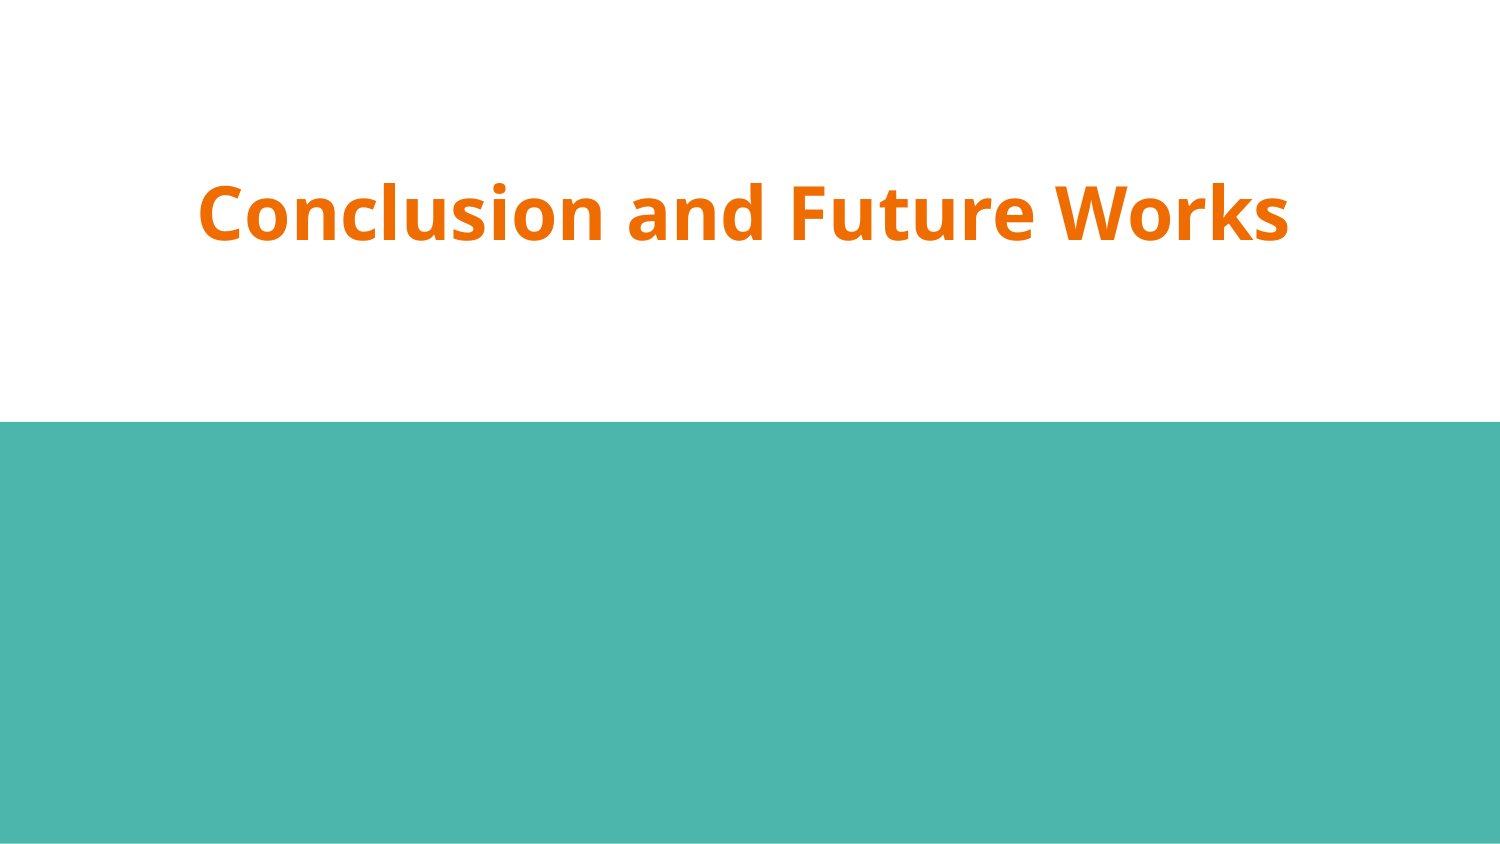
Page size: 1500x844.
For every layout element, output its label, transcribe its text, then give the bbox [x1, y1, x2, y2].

title Conclusion and Future Works [51, 133, 1458, 289]
